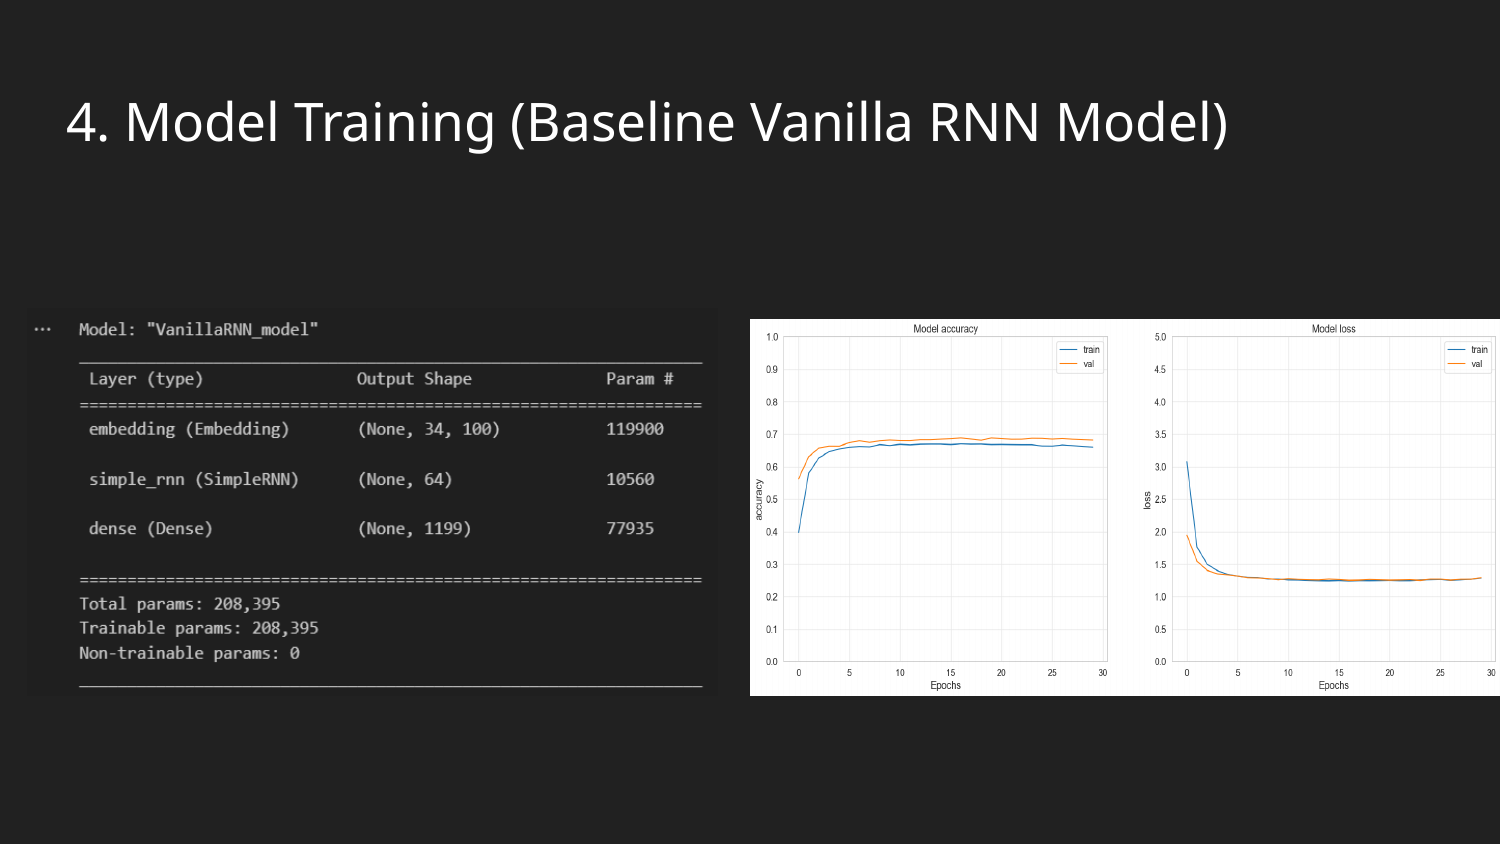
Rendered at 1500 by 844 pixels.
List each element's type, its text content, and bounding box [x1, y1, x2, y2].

picture [26, 308, 718, 697]
picture [749, 319, 1500, 697]
title 4. Model Training (Baseline Vanilla RNN Model) [51, 72, 1449, 167]
